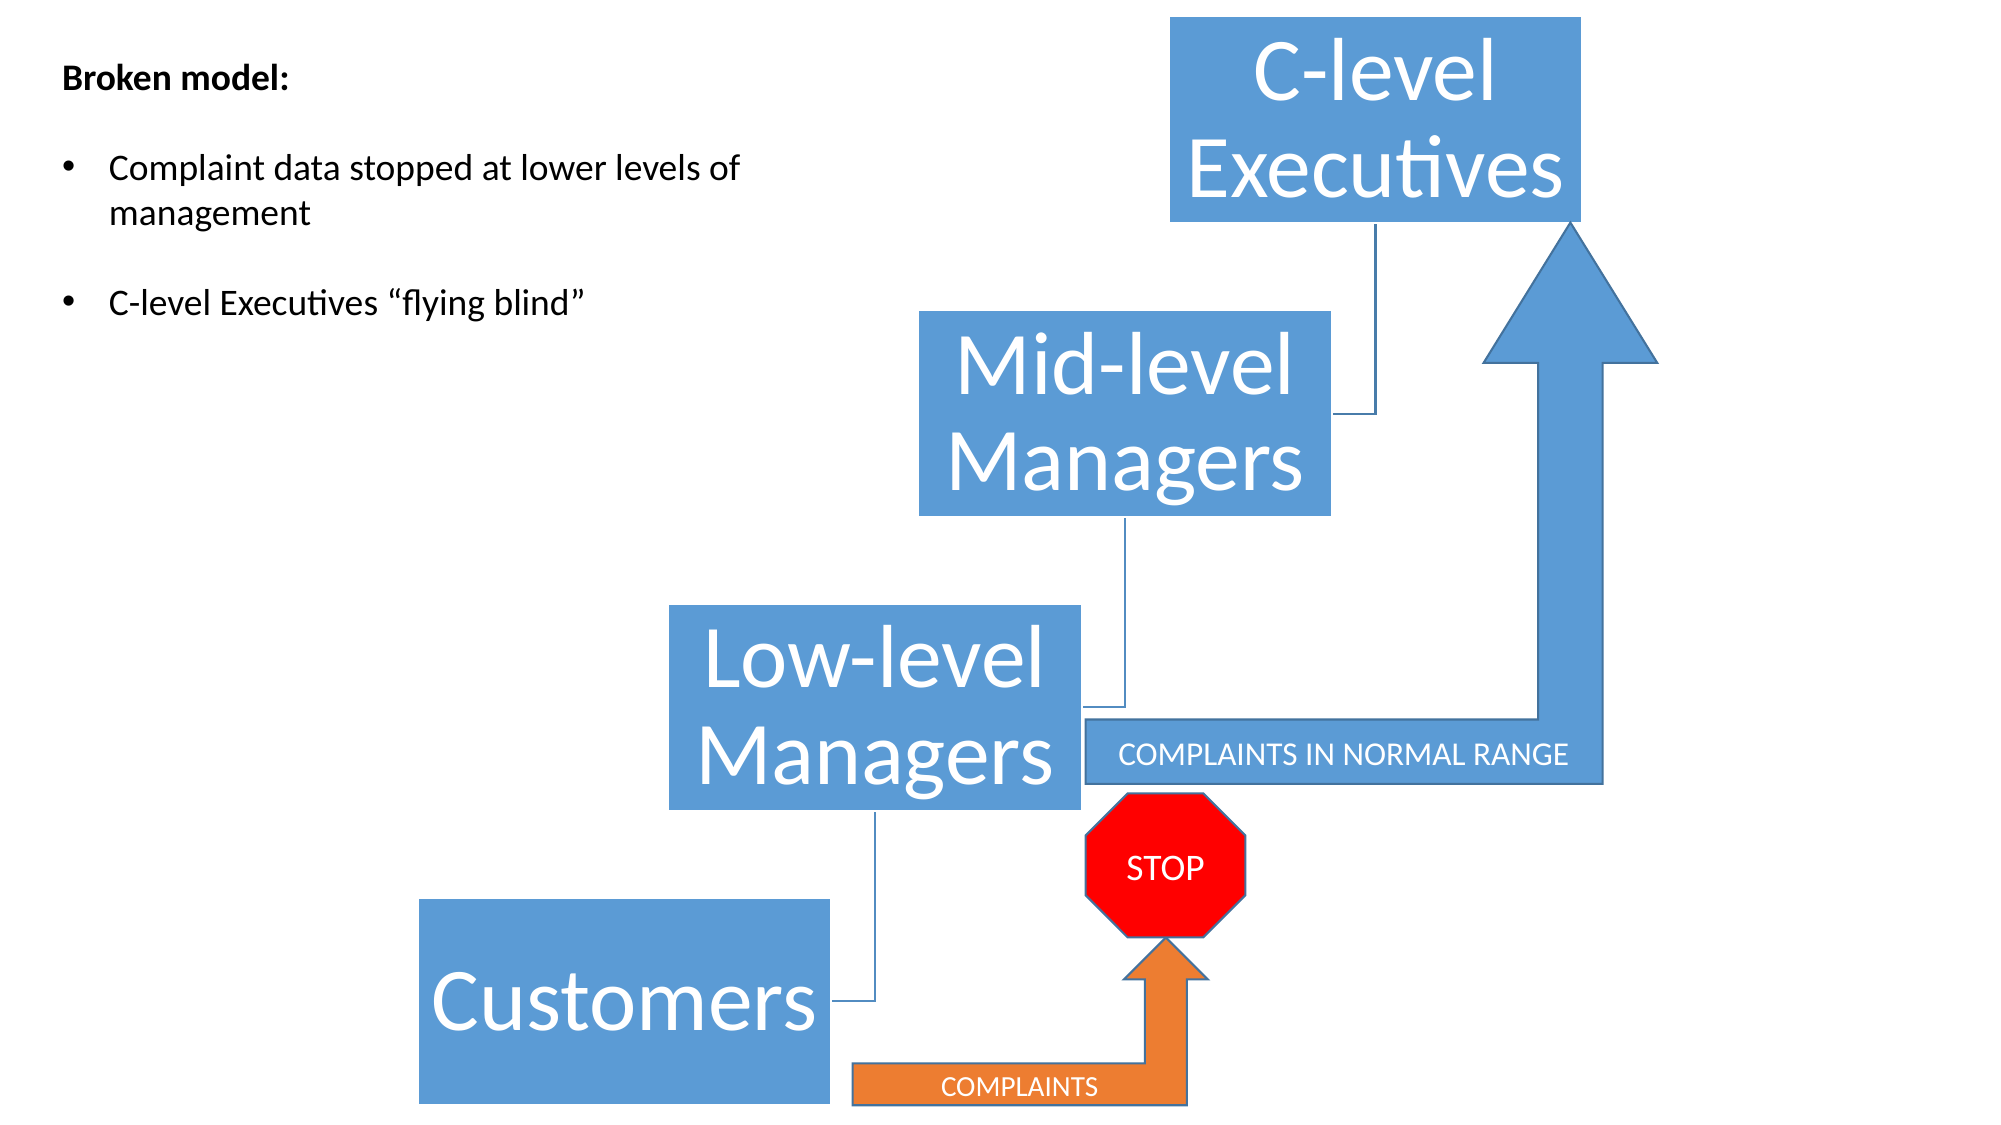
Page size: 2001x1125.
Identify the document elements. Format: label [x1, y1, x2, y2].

text_box [0, 15, 2000, 1106]
